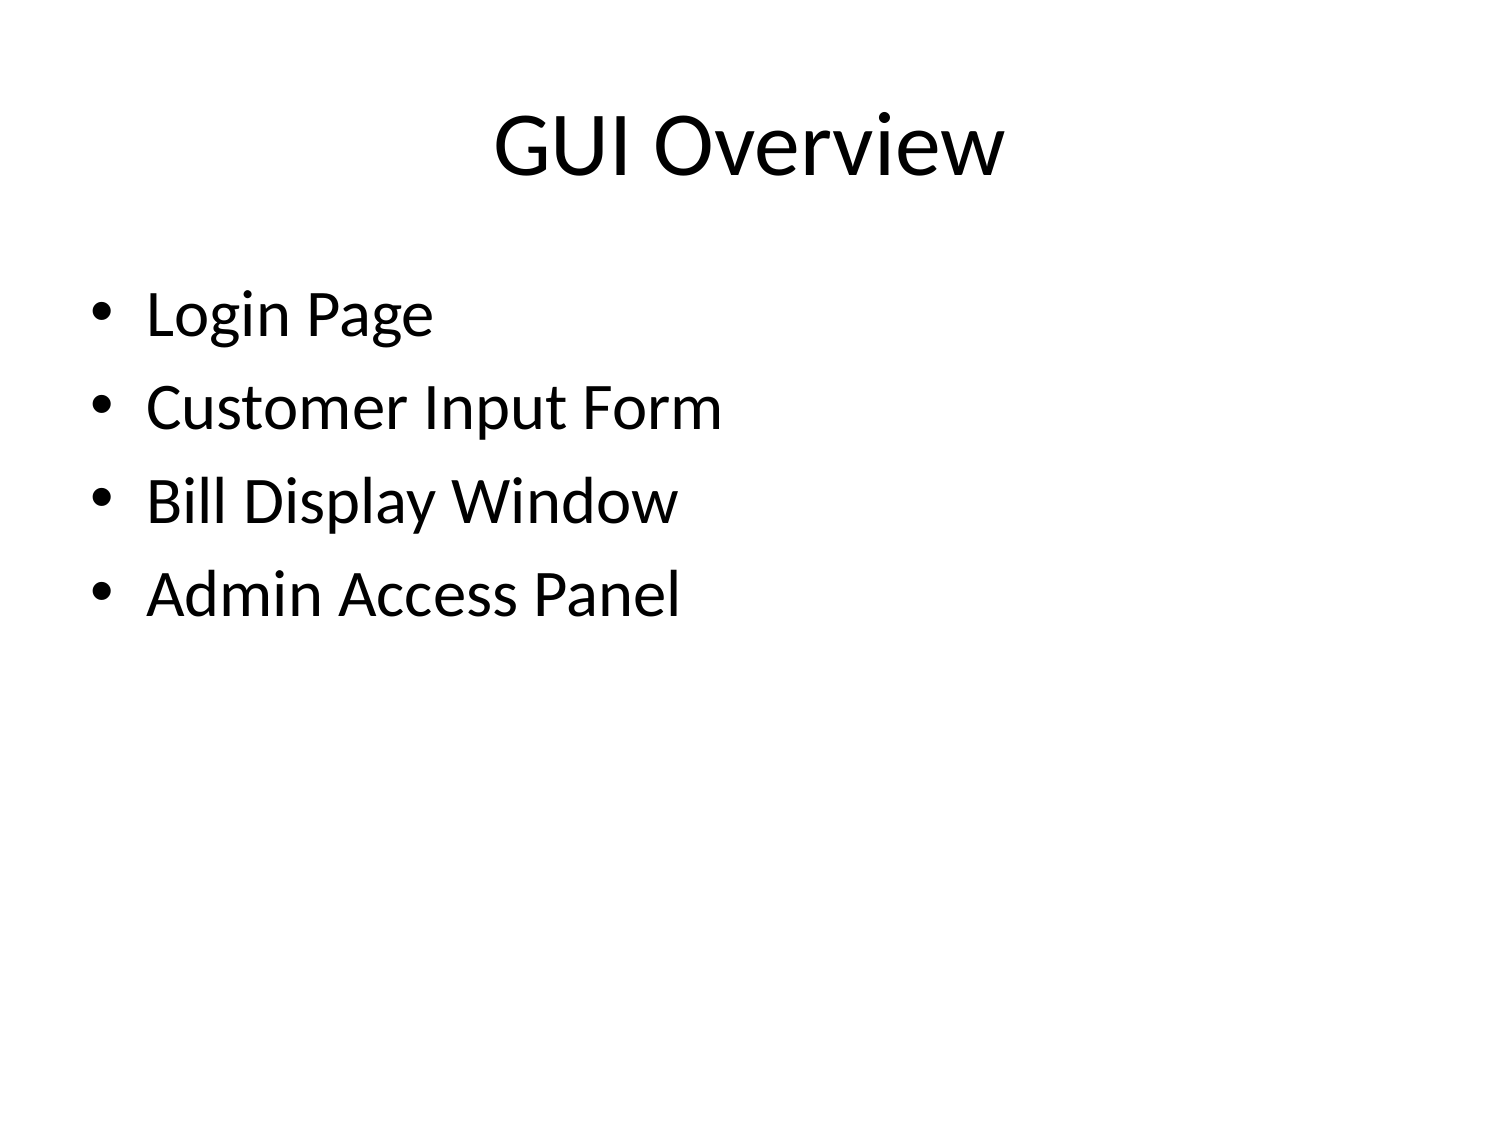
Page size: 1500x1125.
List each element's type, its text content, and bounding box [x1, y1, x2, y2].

title GUI Overview [75, 45, 1425, 233]
list Login Page Customer Input Form Bill Display Window Admin Access Panel [75, 262, 1425, 1005]
